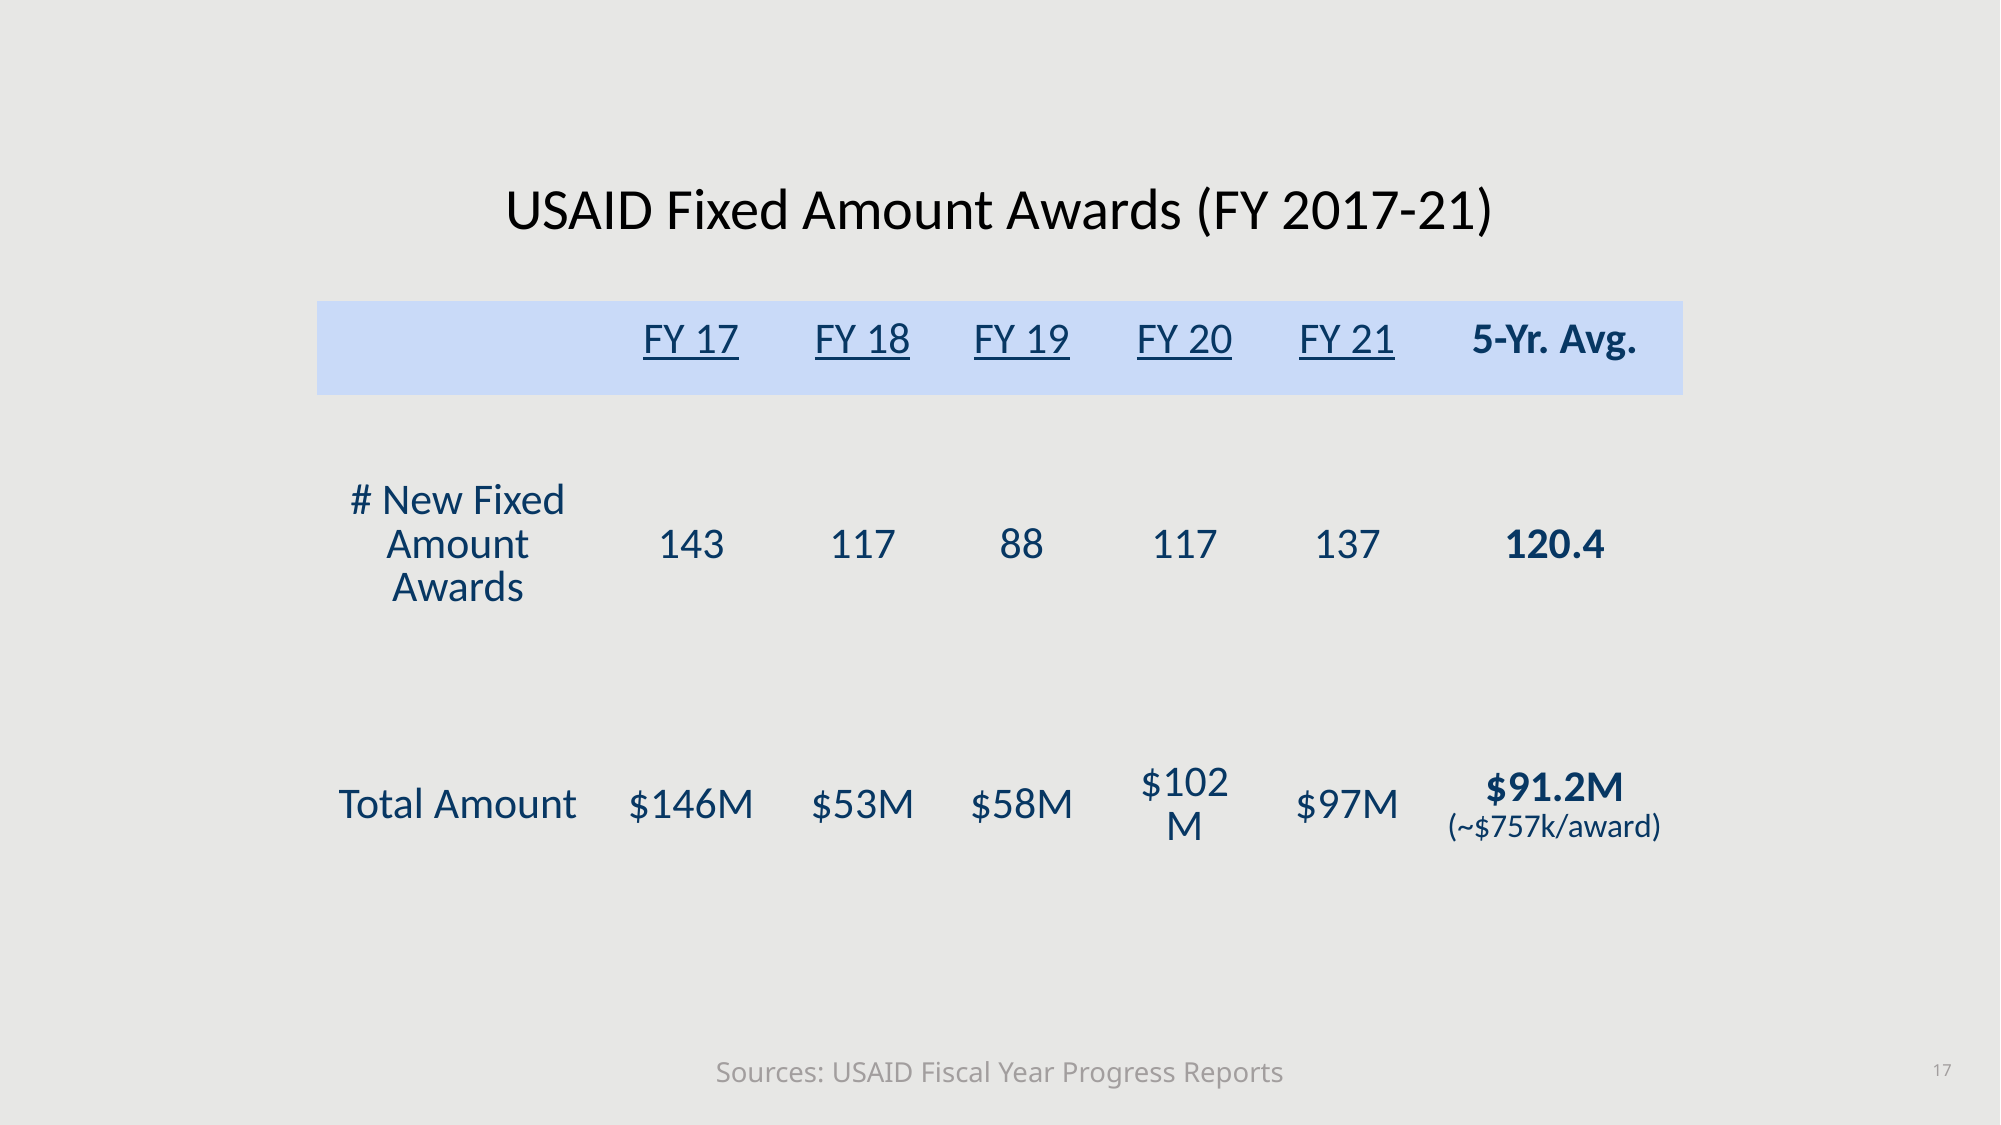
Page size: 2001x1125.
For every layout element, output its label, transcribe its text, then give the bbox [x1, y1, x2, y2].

table_header FY 17 [599, 301, 783, 395]
table_cell $58M [942, 699, 1102, 916]
table_header FY 18 [783, 301, 942, 395]
table_cell 143 [599, 395, 783, 699]
table_header 5-Yr. Avg. [1427, 301, 1683, 395]
table_cell 88 [942, 395, 1102, 699]
table_header FY 19 [942, 301, 1102, 395]
table_cell $91.2M (~$757k/award) [1427, 699, 1683, 916]
table_cell $53M [783, 699, 942, 916]
title USAID Fixed Amount Awards (FY 2017-21) [150, 162, 1851, 249]
table_cell # New Fixed Amount Awards [317, 395, 599, 699]
table_cell $146M [599, 699, 783, 916]
table_cell Total Amount [317, 699, 599, 916]
table_cell 137 [1268, 395, 1427, 699]
table_cell 117 [783, 395, 942, 699]
table_header FY 21 [1268, 301, 1427, 395]
slide_number 17 [1500, 1053, 1967, 1089]
table_header [317, 301, 599, 395]
table_cell 117 [1102, 395, 1268, 699]
footer Sources: USAID Fiscal Year Progress Reports [685, 1047, 1315, 1096]
table_cell 120.4 [1427, 395, 1683, 699]
table_cell $97M [1268, 699, 1427, 916]
table_header FY 20 [1102, 301, 1268, 395]
table_cell $102M [1102, 699, 1268, 916]
